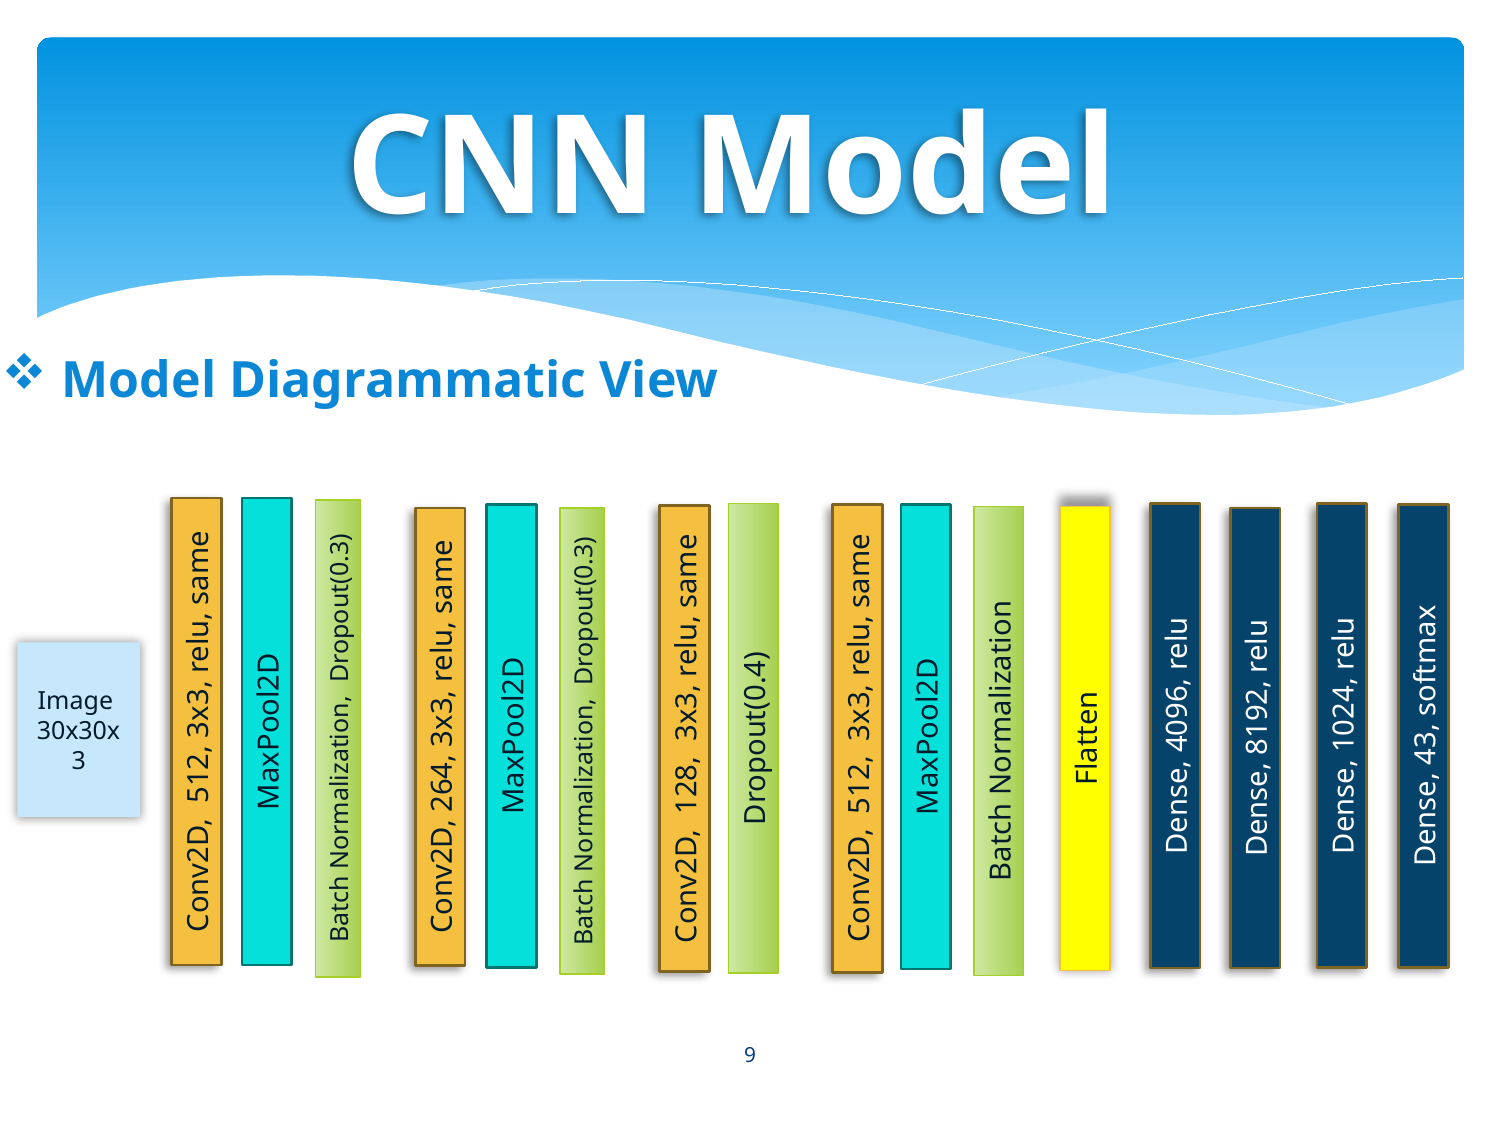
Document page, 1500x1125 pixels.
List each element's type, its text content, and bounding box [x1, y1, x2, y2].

text_box MaxPool2D [241, 497, 293, 966]
text_box Batch Normalization [973, 506, 1024, 976]
text_box Dense, 8192, relu [1229, 507, 1281, 969]
text_box Conv2D, 512, 3x3, relu, same [170, 497, 223, 966]
text_box Dense, 4096, relu [1149, 502, 1201, 969]
text_box MaxPool2D [485, 503, 538, 969]
text_box Dropout(0.4) [728, 503, 779, 974]
title CNN Model [75, 55, 1425, 261]
text_box Conv2D, 512, 3x3, relu, same [831, 503, 884, 974]
text_box Batch Normalization, Dropout(0.3) [559, 507, 605, 975]
text_box Conv2D, 128, 3x3, relu, same [658, 504, 711, 973]
text_box Dense, 43, softmax [1397, 503, 1450, 969]
text_box Model Diagrammatic View [0, 340, 747, 416]
text_box Conv2D, 264, 3x3, relu, same [414, 507, 466, 967]
text_box Flatten [1059, 506, 1111, 971]
text_box Batch Normalization, Dropout(0.3) [315, 499, 361, 978]
slide_number 9 [654, 1025, 846, 1086]
text_box Image 30x30x3 [17, 642, 141, 817]
text_box Dense, 1024, relu [1316, 502, 1368, 969]
text_box MaxPool2D [900, 503, 952, 970]
